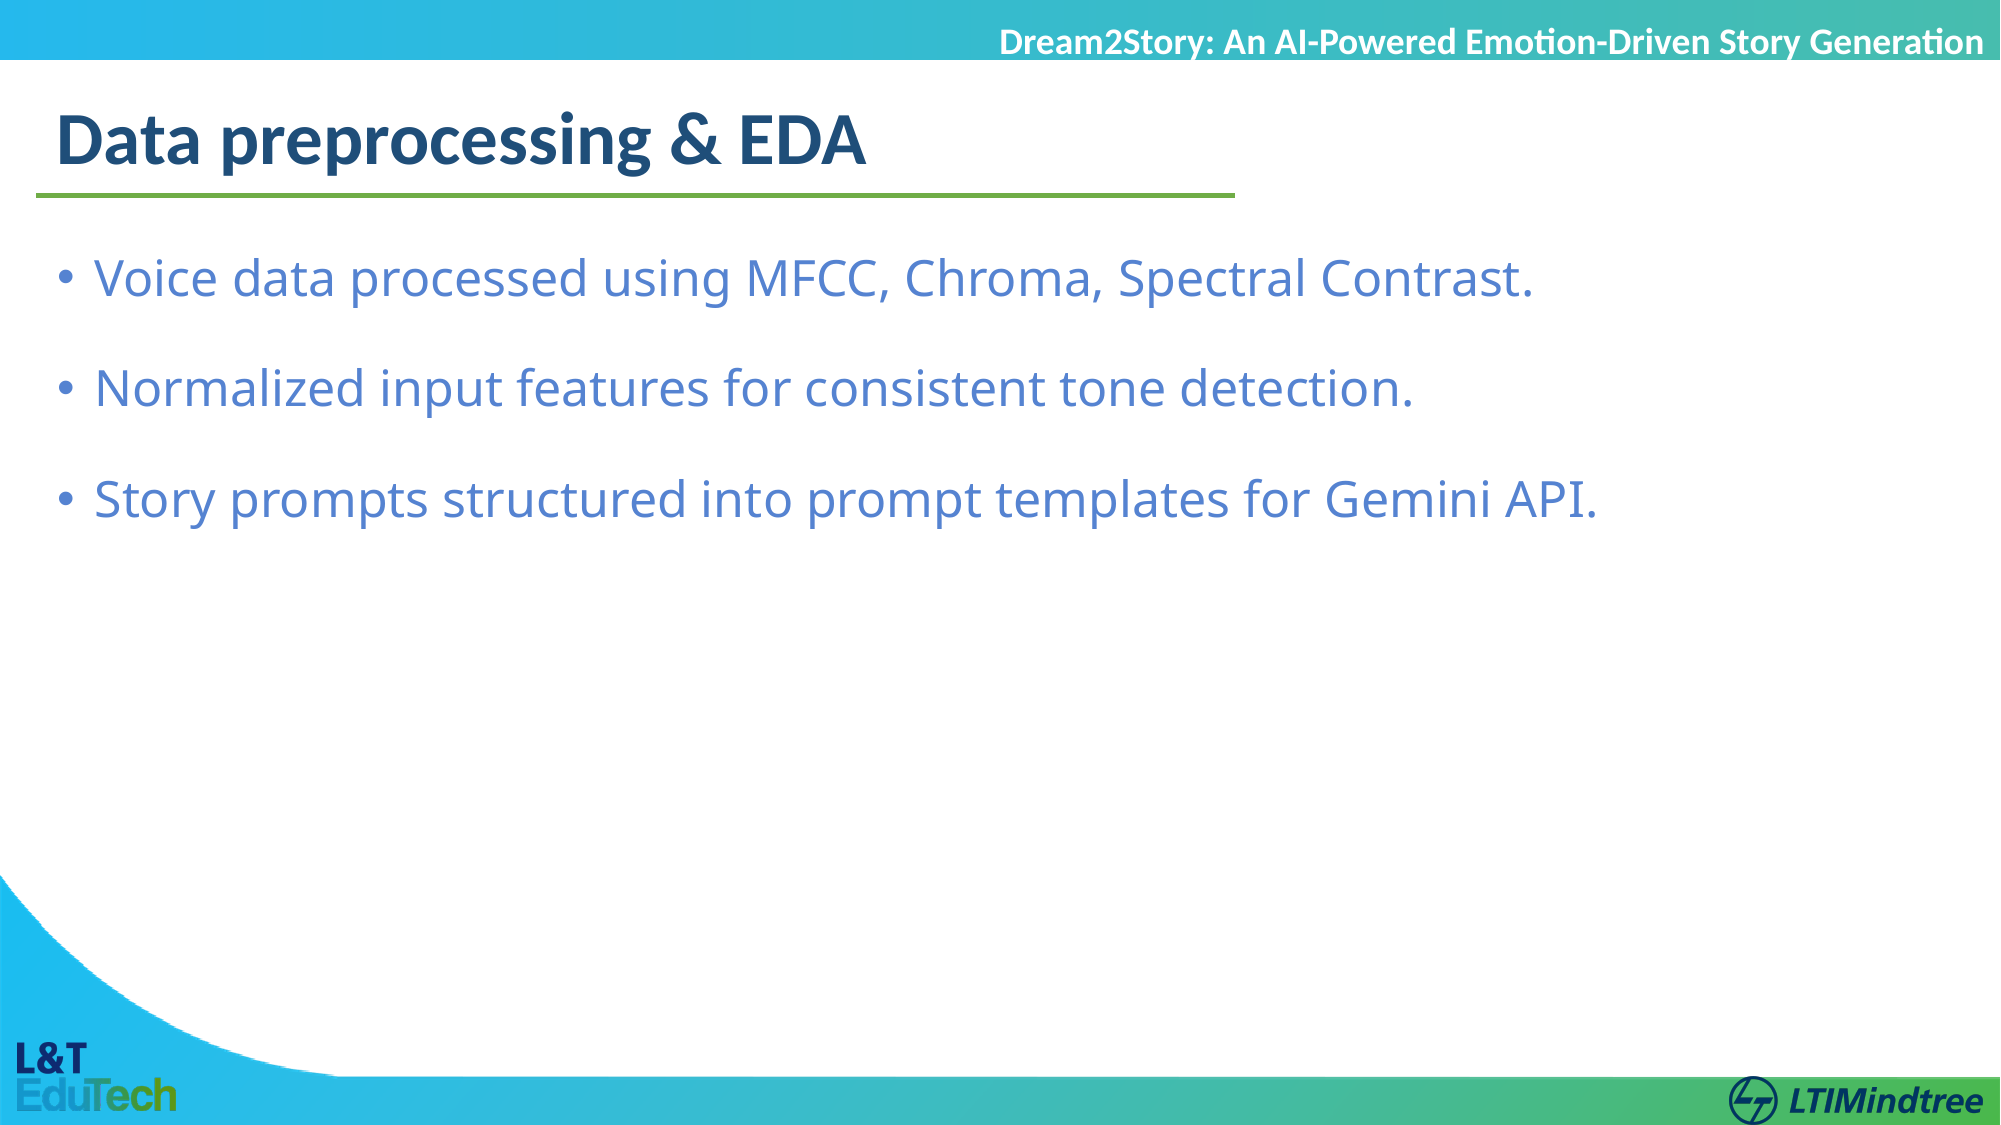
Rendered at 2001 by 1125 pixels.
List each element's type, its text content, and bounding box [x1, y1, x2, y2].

picture [0, 875, 2000, 1125]
text_box Data preprocessing & EDA [41, 82, 1785, 188]
text_box Dream2Story: An AI-Powered Emotion-Driven Story Generation [966, 9, 2000, 69]
list Voice data processed using MFCC, Chroma, Spectral Contrast. Normalized input features for consistent tone detection. Story prompts structured into prompt templates for Gemini API. [41, 208, 1785, 889]
